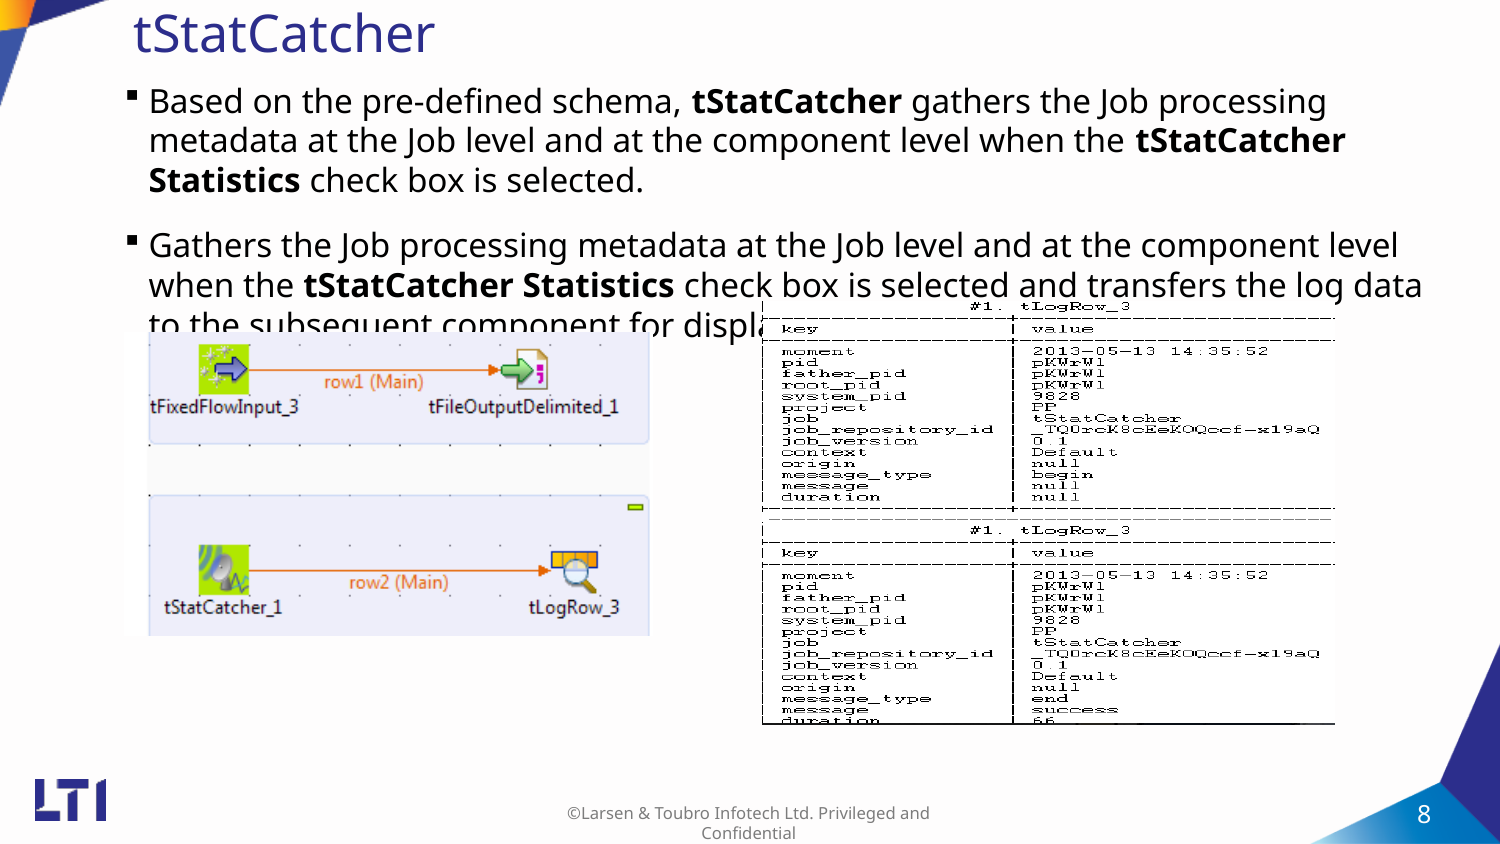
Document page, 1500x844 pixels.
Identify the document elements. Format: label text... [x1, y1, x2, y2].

picture [124, 332, 653, 636]
picture [0, 0, 109, 110]
list Based on the pre-defined schema, tStatCatcher gathers the Job processing metadata at the Job level and at the component level when the tStatCatcher Statistics check box is selected. Gathers the Job processing metadata at the Job level and at the component level when the tStatCatcher Statistics check box is selected and transfers the log data to the subsequent component for display or storage. [124, 79, 1462, 805]
picture [1420, 815, 1428, 821]
picture [762, 300, 1335, 725]
picture [1288, 640, 1500, 844]
picture [35, 779, 106, 821]
title tStatCatcher [133, 0, 462, 79]
